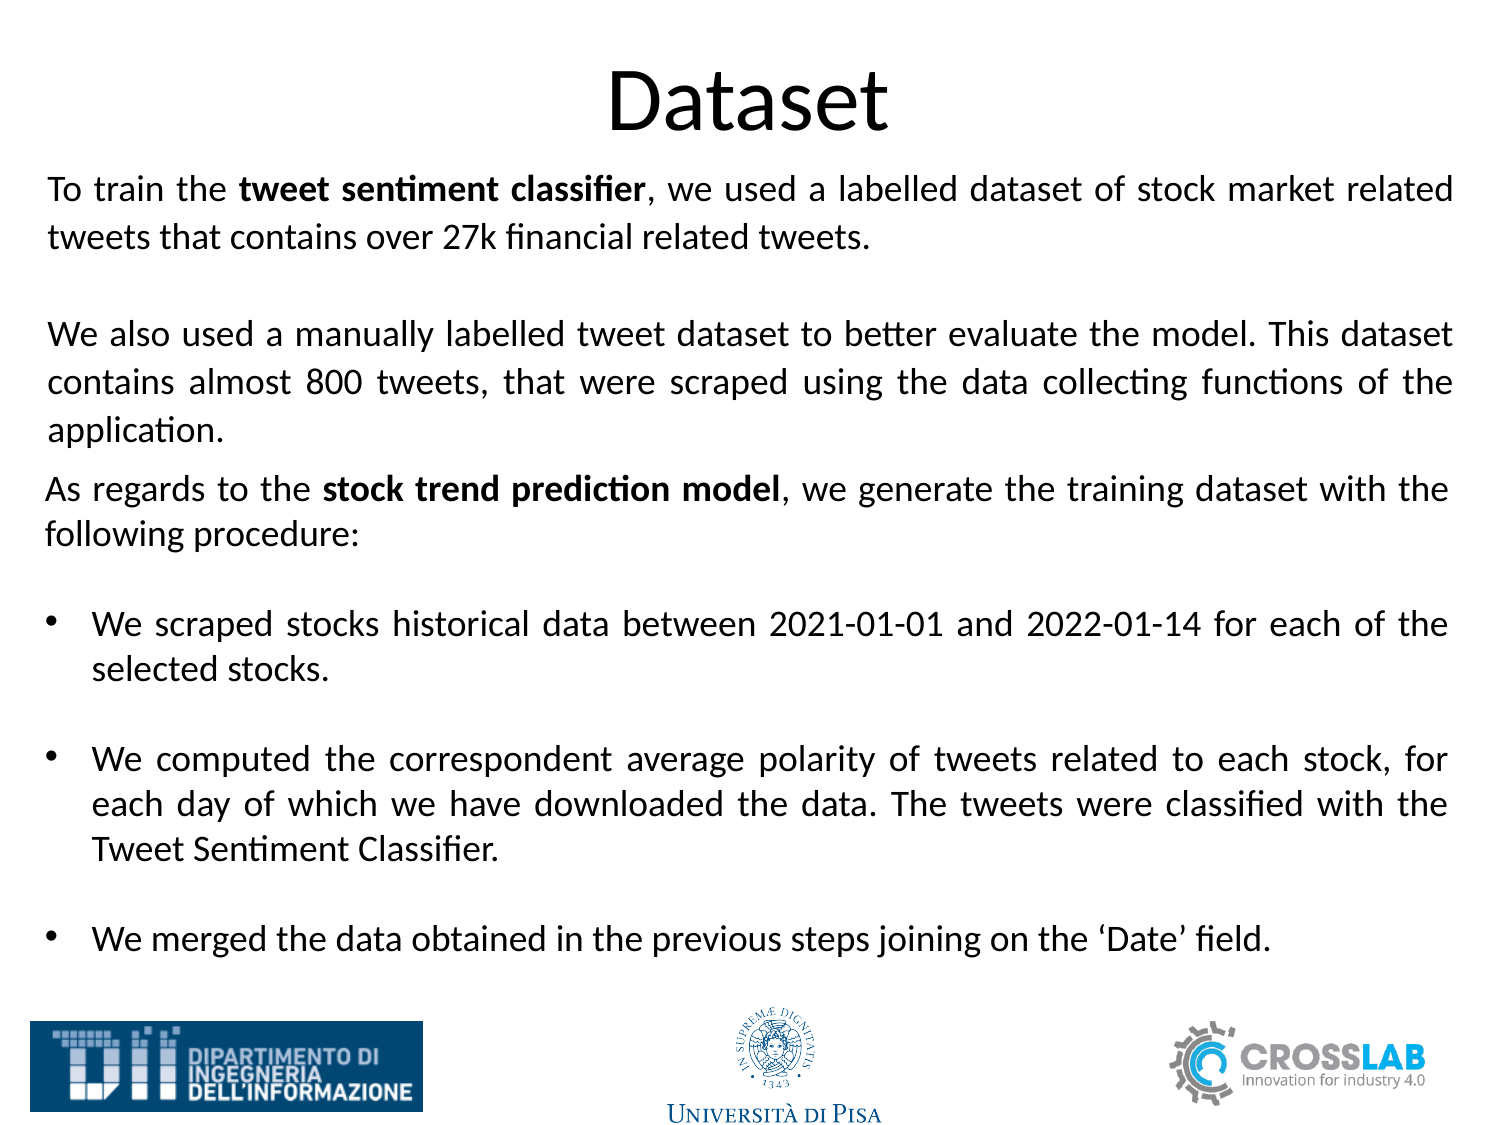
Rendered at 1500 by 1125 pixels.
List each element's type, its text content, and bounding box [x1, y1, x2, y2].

picture [1169, 1021, 1425, 1106]
text_box To train the tweet sentiment classifier, we used a labelled dataset of stock market related tweets that contains over 27k financial related tweets. We also used a manually labelled tweet dataset to better evaluate the model. This dataset contains almost 800 tweets, that were scraped using the data collecting functions of the application. [32, 153, 1470, 549]
text_box As regards to the stock trend prediction model, we generate the training dataset with the following procedure: We scraped stocks historical data between 2021-01-01 and 2022-01-14 for each of the selected stocks. We computed the correspondent average polarity of tweets related to each stock, for each day of which we have downloaded the data. The tweets were classified with the Tweet Sentiment Classifier. We merged the data obtained in the previous steps joining on the ‘Date’ field. [29, 456, 1465, 966]
picture [30, 1021, 423, 1112]
title Dataset [30, 0, 1468, 188]
picture [667, 1007, 882, 1123]
